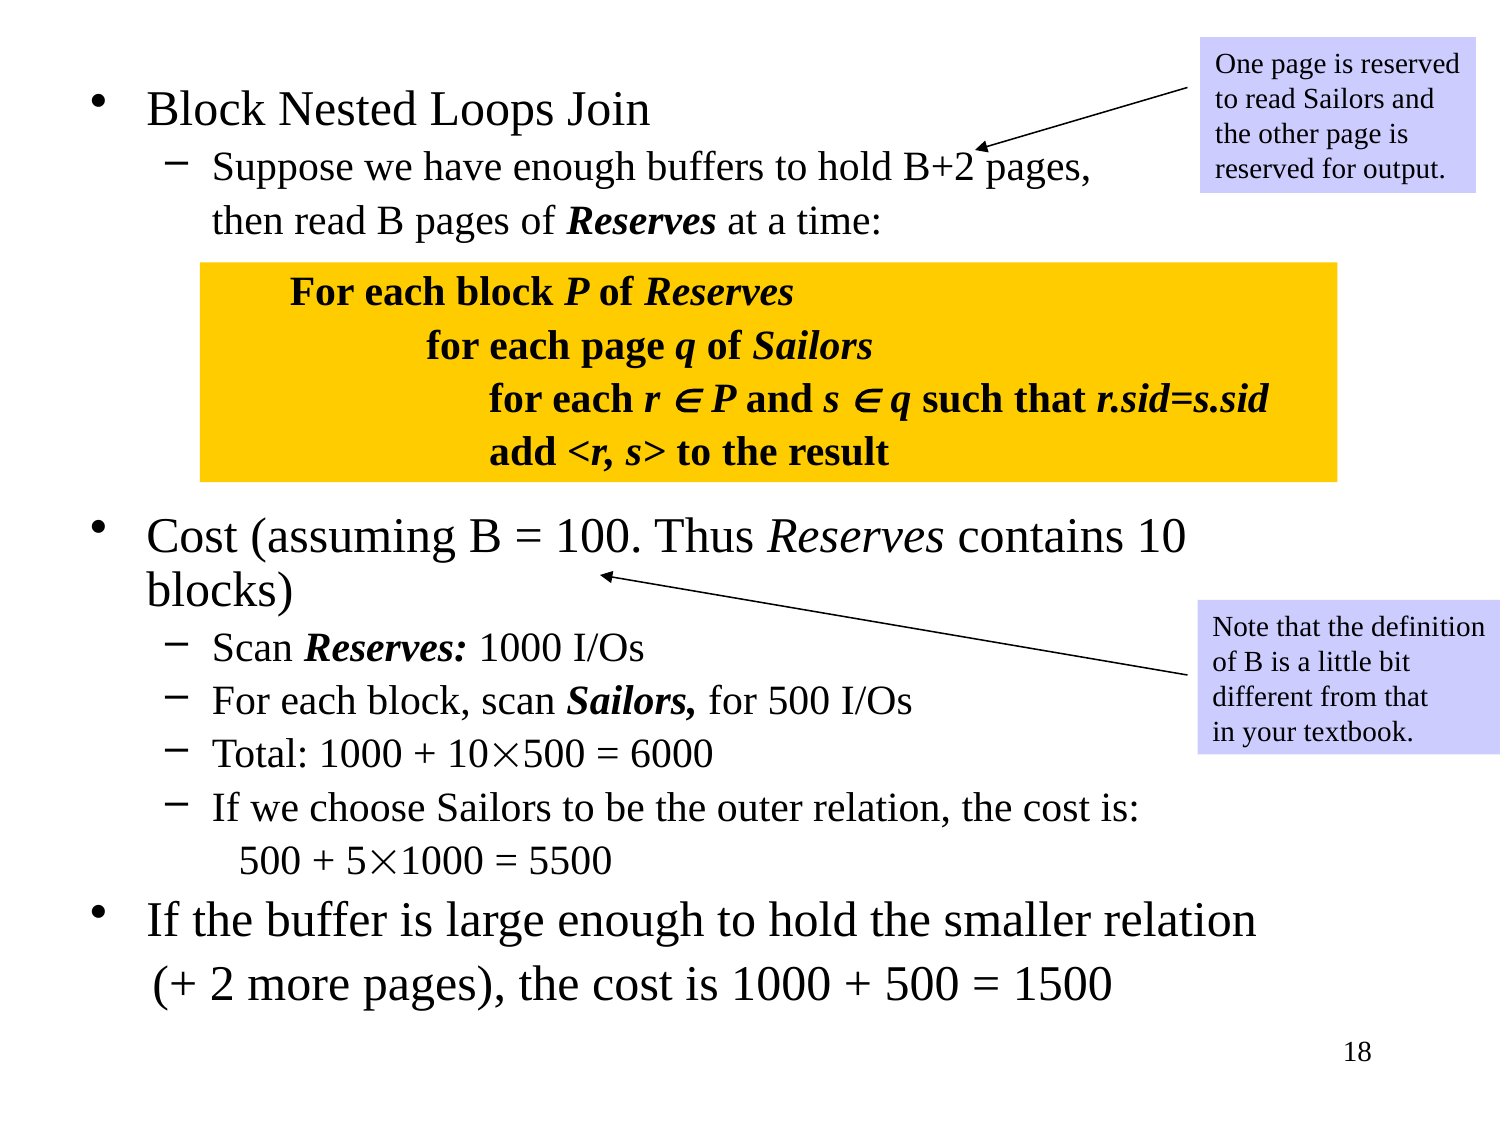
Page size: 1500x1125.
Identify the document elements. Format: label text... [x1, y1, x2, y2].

list Block Nested Loops Join Suppose we have enough buffers to hold B+2 pages, then read B pages of Reserves at a time: Cost (assuming B = 100. Thus Reserves contains 10 blocks) Scan Reserves: 1000 I/Os For each block, scan Sailors, for 500 I/Os Total: 1000 + 10500 = 6000 If we choose Sailors to be the outer relation, the cost is: 500 + 51000 = 5500 If the buffer is large enough to hold the smaller relation (+ 2 more pages), the cost is 1000 + 500 = 1500 [75, 75, 1338, 1063]
slide_number 18 [1074, 1024, 1388, 1101]
text_box One page is reserved to read Sailors and the other page is reserved for output. [1200, 37, 1476, 192]
text_box Note that the definition of B is a little bit different from that in your textbook. [1197, 599, 1500, 755]
text_box [600, 570, 1188, 676]
text_box [975, 87, 1188, 153]
text_box For each block P of Reserves for each page q of Sailors for each r  P and s  q such that r.sid=s.sid add <r, s> to the result [199, 262, 1338, 483]
